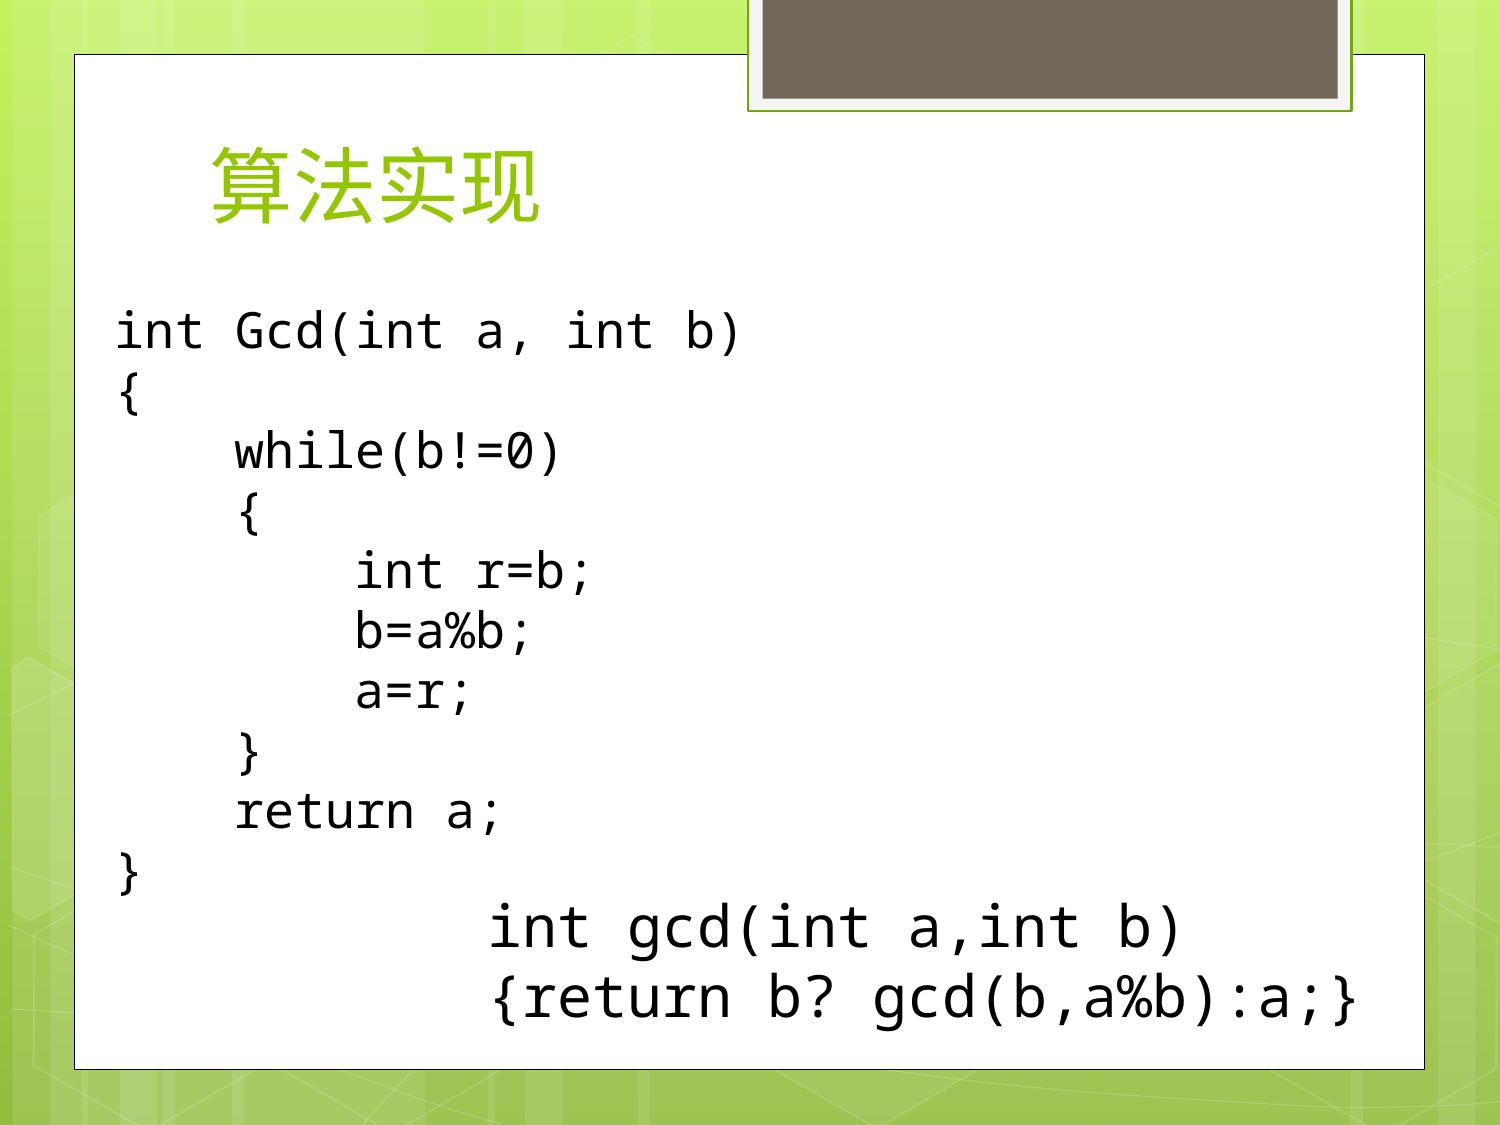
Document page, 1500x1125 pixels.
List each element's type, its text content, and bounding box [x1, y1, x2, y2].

title 算法实现 [194, 54, 1348, 243]
text_box int Gcd(int a, int b) { while(b!=0) { int r=b; b=a%b; a=r; } return a; } [100, 290, 845, 906]
text_box int gcd(int a,int b) {return b? gcd(b,a%b):a;} [472, 881, 1394, 1037]
